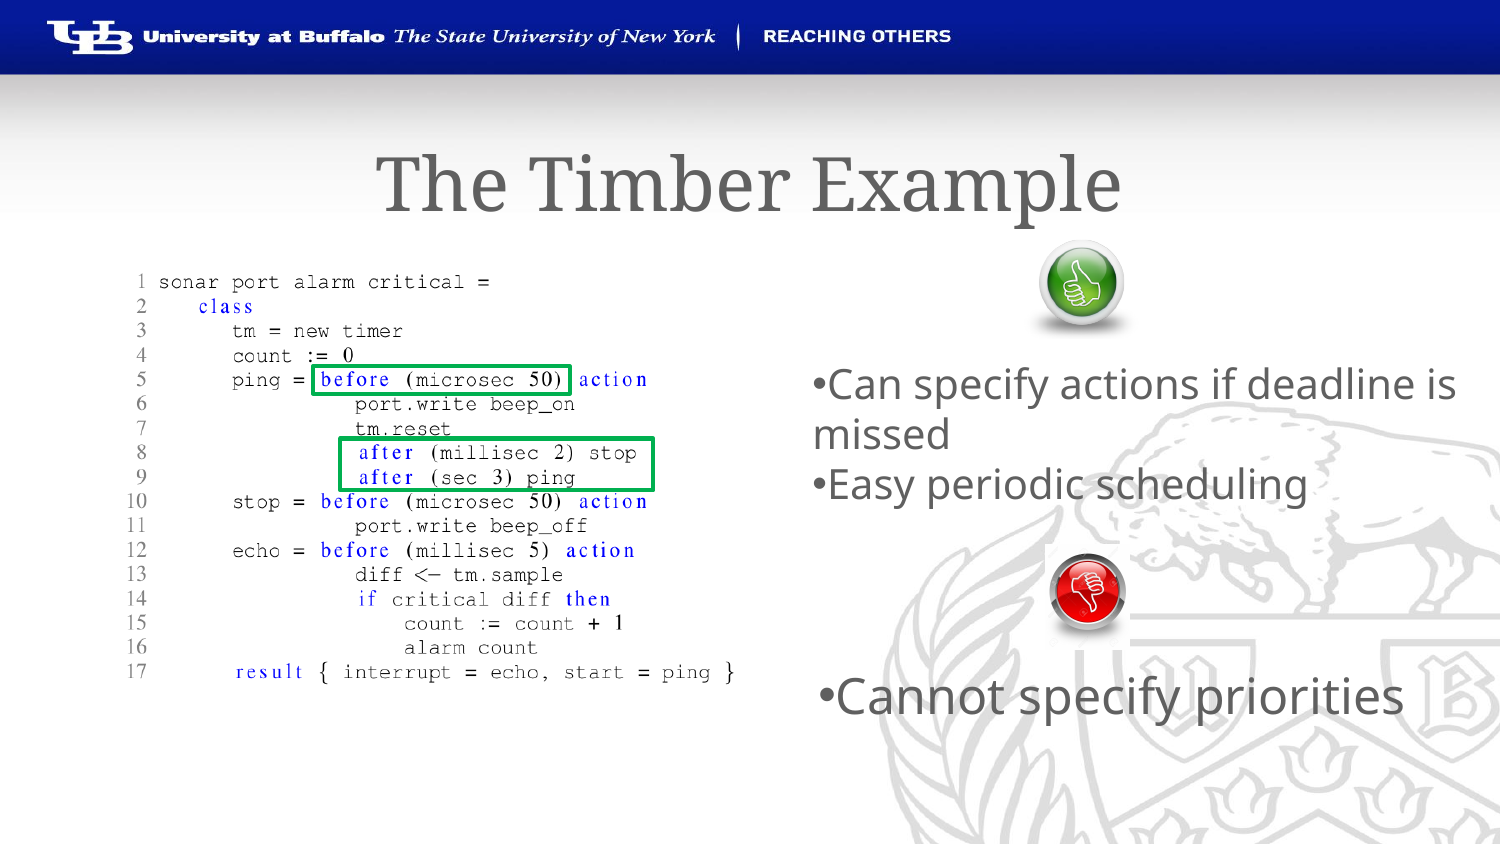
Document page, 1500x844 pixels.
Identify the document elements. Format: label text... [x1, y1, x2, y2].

picture [0, 0, 1500, 844]
list Can specify actions if deadline is missed Easy periodic scheduling [797, 342, 1474, 545]
text_box Cannot specify priorities [803, 649, 1480, 743]
title The Timber Example [112, 121, 1388, 263]
